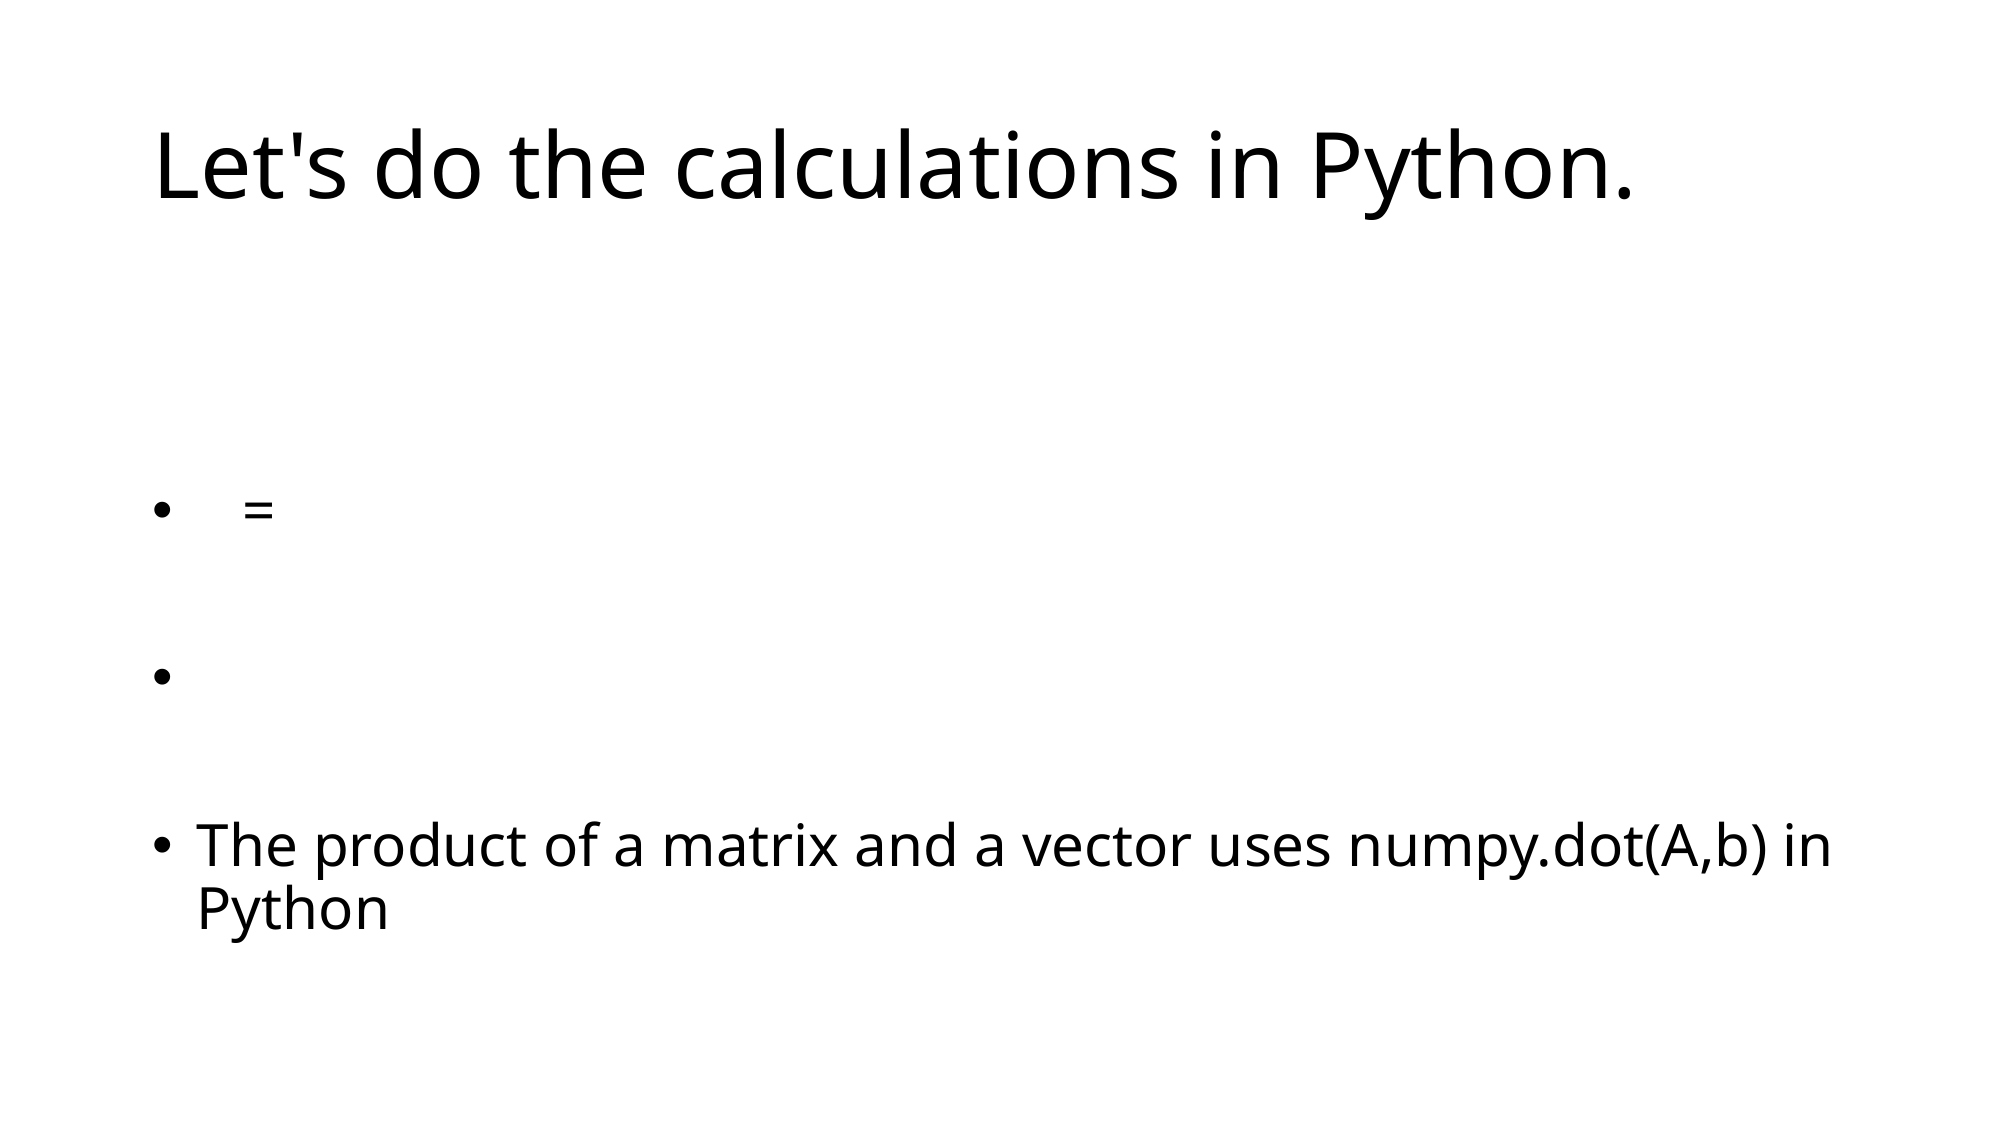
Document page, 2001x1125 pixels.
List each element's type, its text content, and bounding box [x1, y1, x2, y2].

title Let's do the calculations in Python. [137, 59, 1863, 278]
